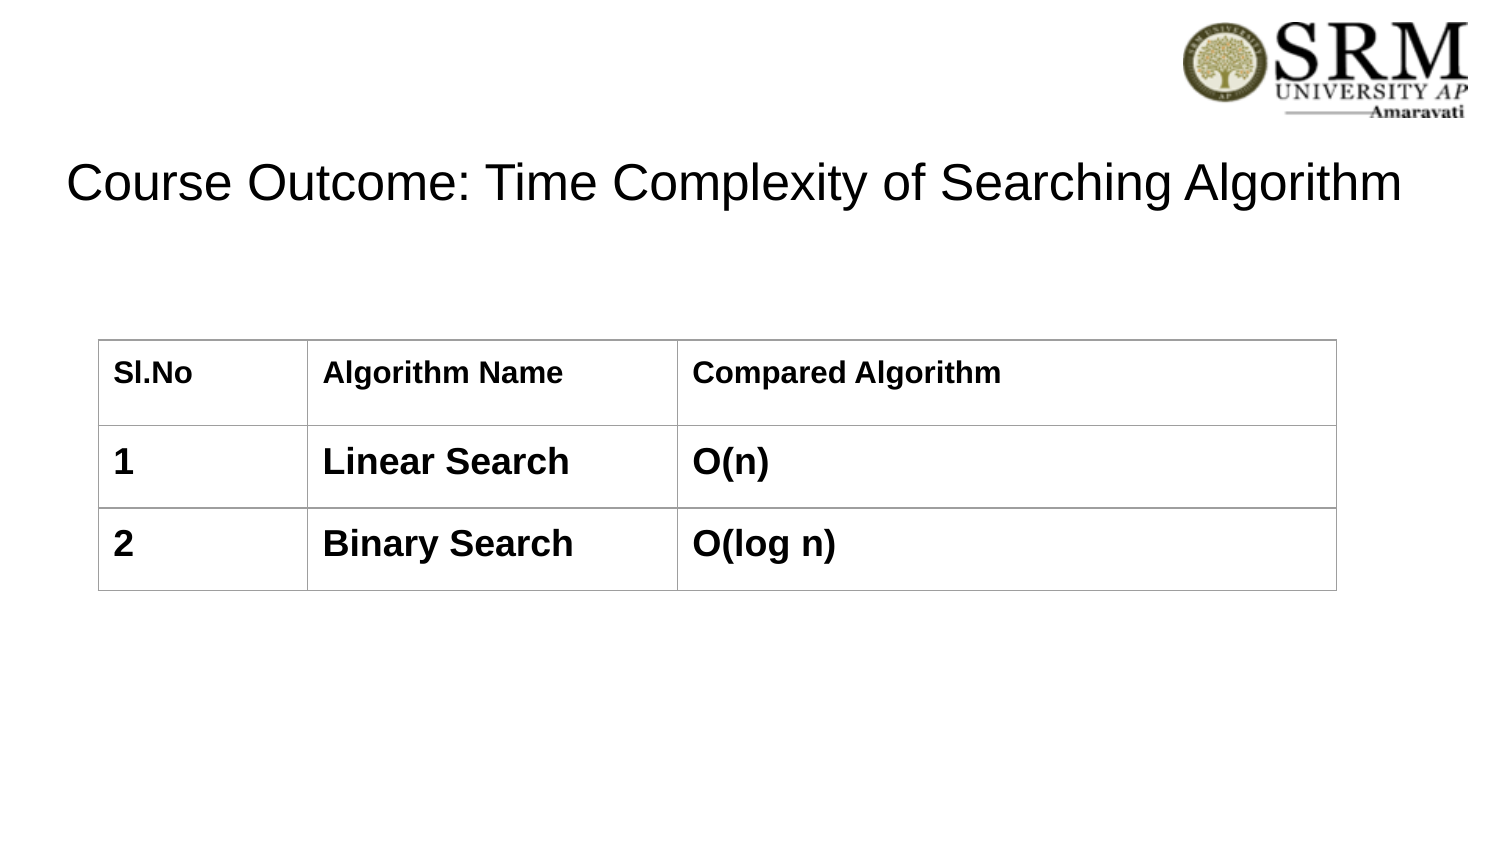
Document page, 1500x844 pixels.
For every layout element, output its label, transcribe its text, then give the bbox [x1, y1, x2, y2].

table_cell 2 [99, 509, 307, 590]
table_cell Linear Search [308, 426, 677, 507]
table_header Compared Algorithm [678, 341, 1336, 425]
table_header Sl.No [99, 341, 307, 425]
picture [1183, 22, 1468, 118]
table_cell O(n) [678, 426, 1336, 507]
table_cell Binary Search [308, 509, 677, 590]
table_header Algorithm Name [308, 341, 677, 425]
table_cell O(log n) [678, 509, 1336, 590]
title Course Outcome: Time Complexity of Searching Algorithm [51, 138, 1449, 233]
table_cell 1 [99, 426, 307, 507]
